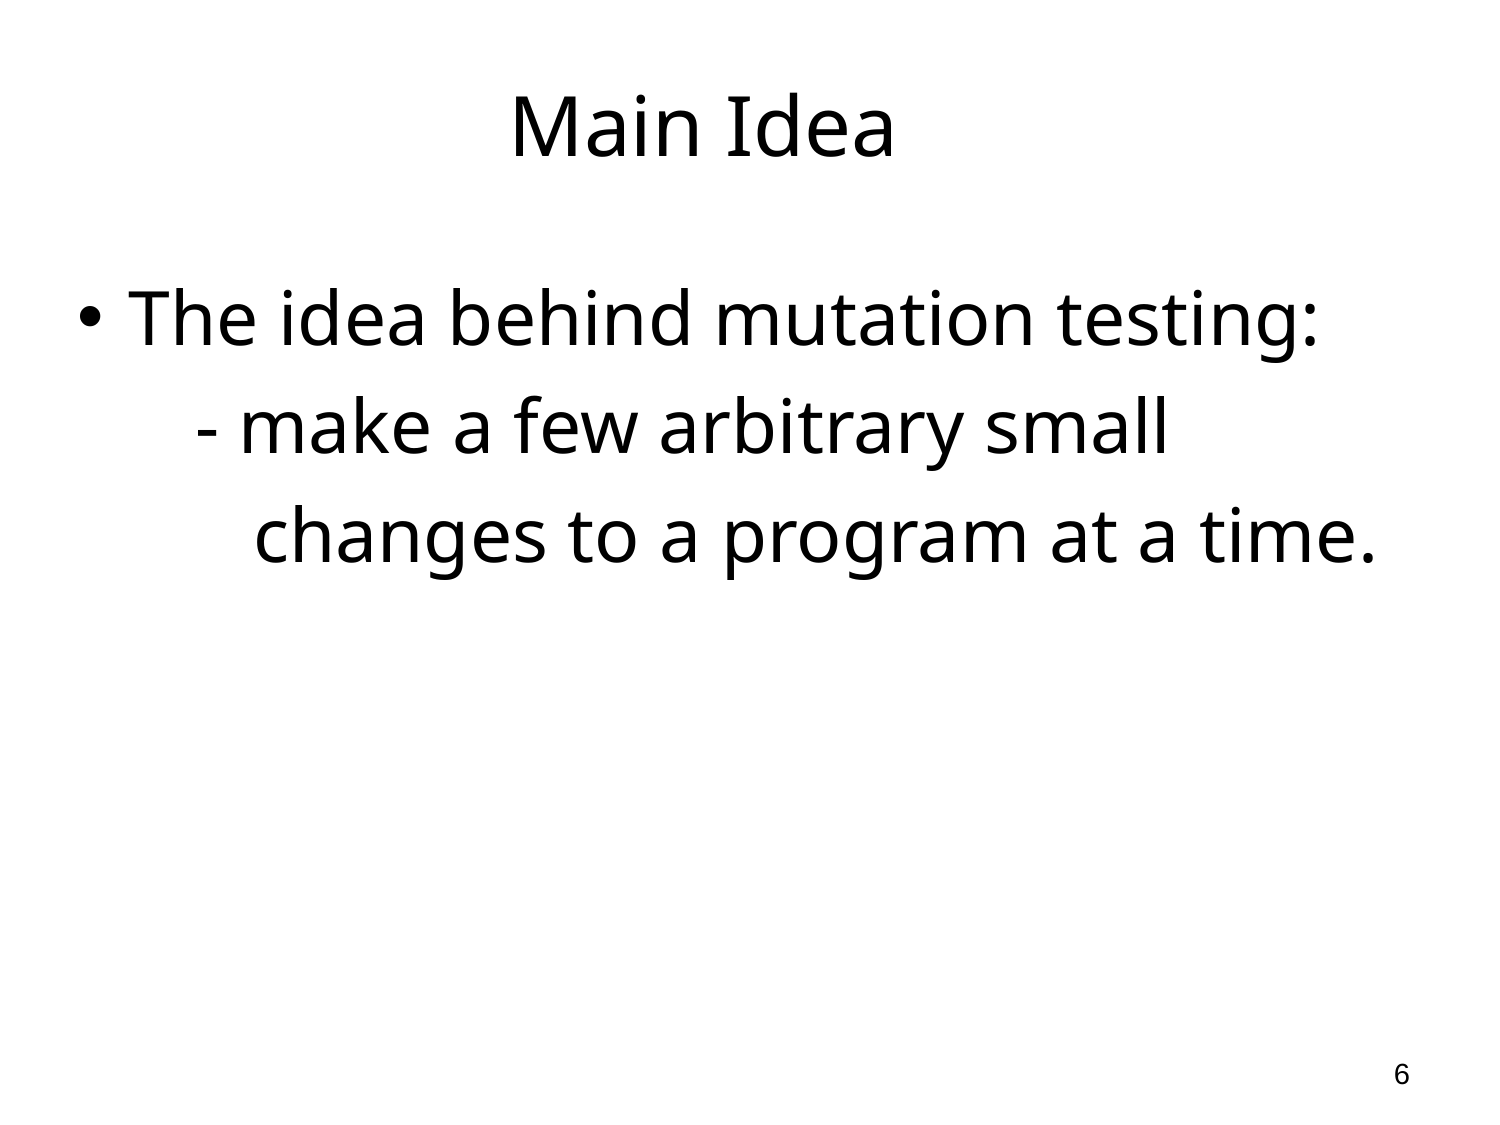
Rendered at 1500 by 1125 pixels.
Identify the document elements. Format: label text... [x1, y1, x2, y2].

title Main Idea [66, 29, 1342, 217]
list The idea behind mutation testing: - make a few arbitrary small changes to a program at a time. [75, 262, 1425, 1005]
slide_number 6 [1074, 1042, 1425, 1103]
